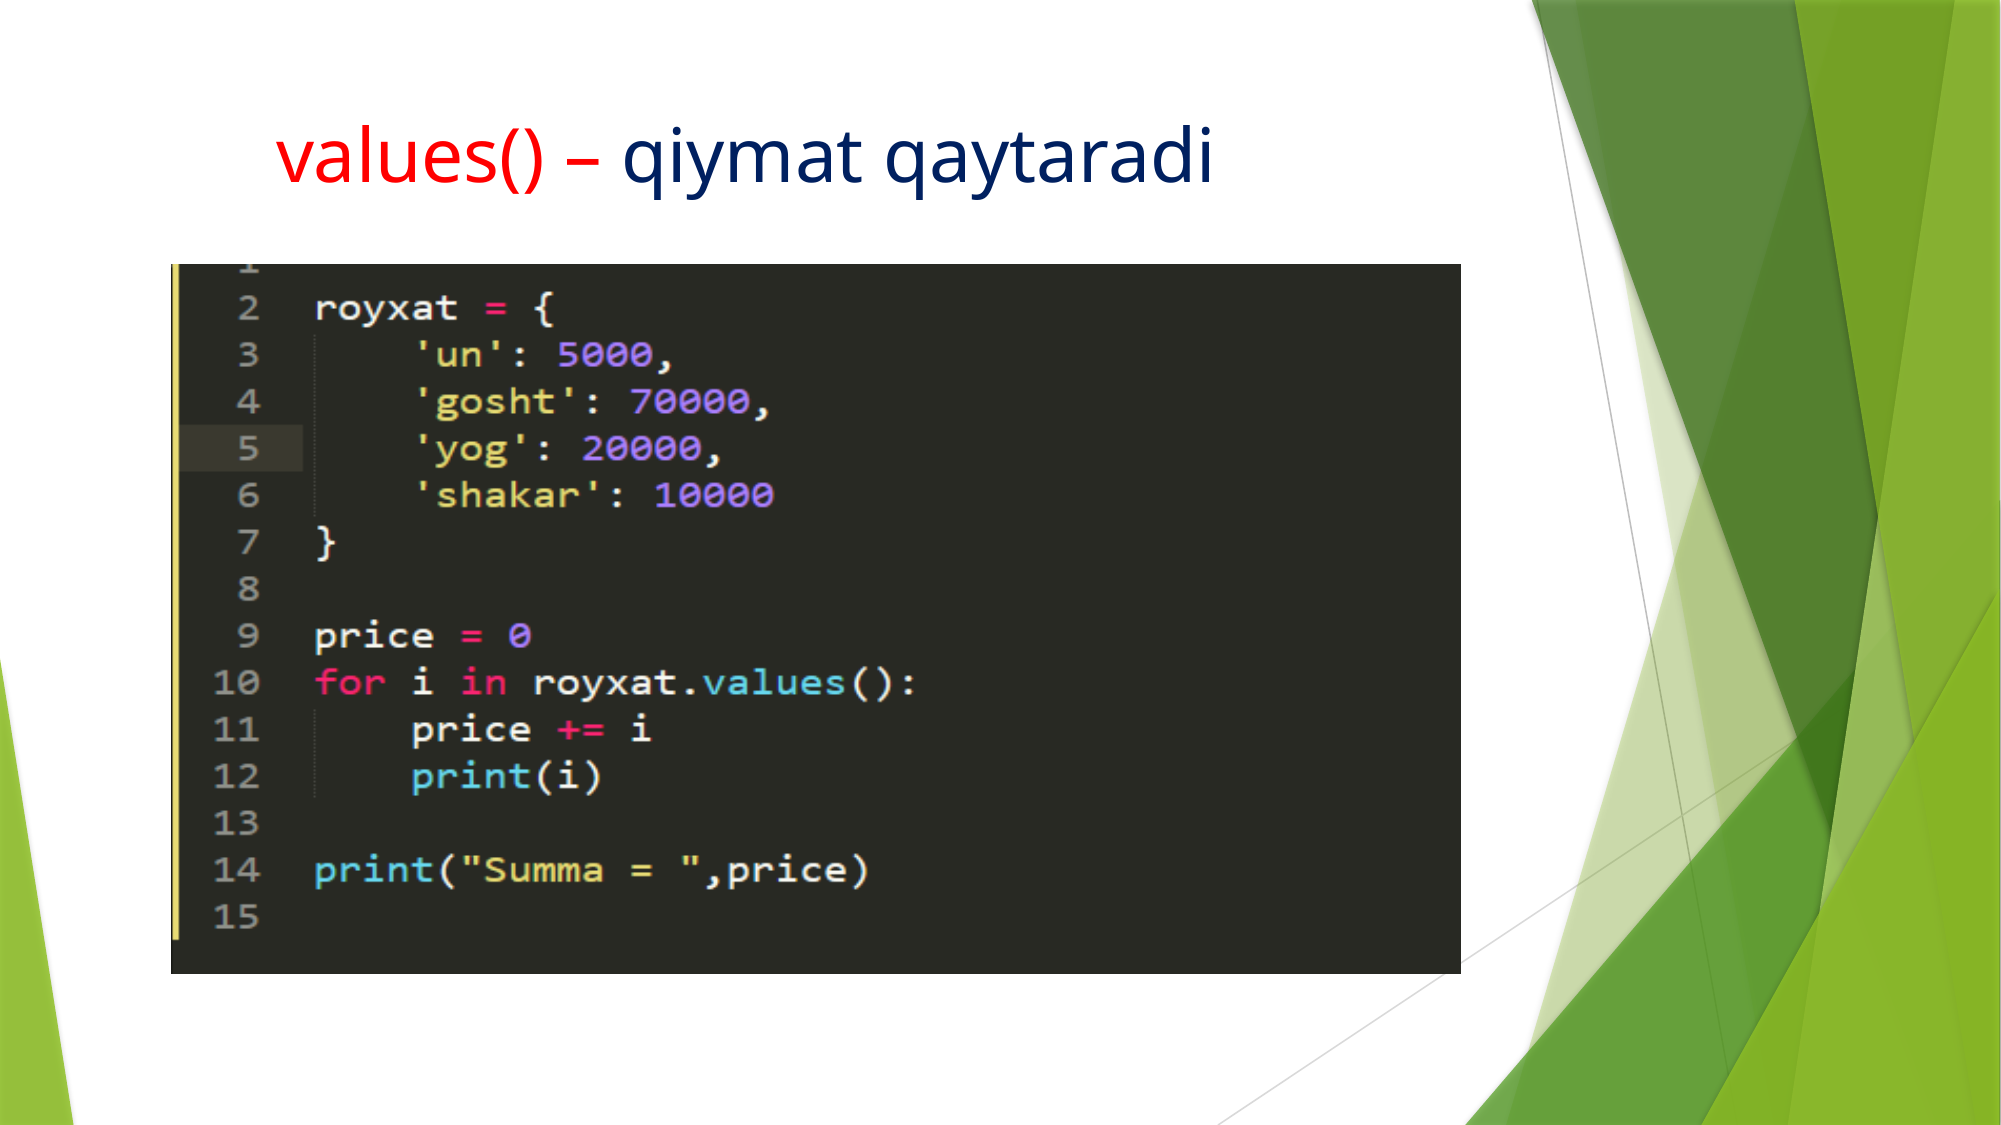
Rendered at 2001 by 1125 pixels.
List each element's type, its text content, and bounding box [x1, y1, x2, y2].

picture [171, 263, 1462, 975]
title values() – qiymat qaytaradi [111, 99, 1522, 317]
